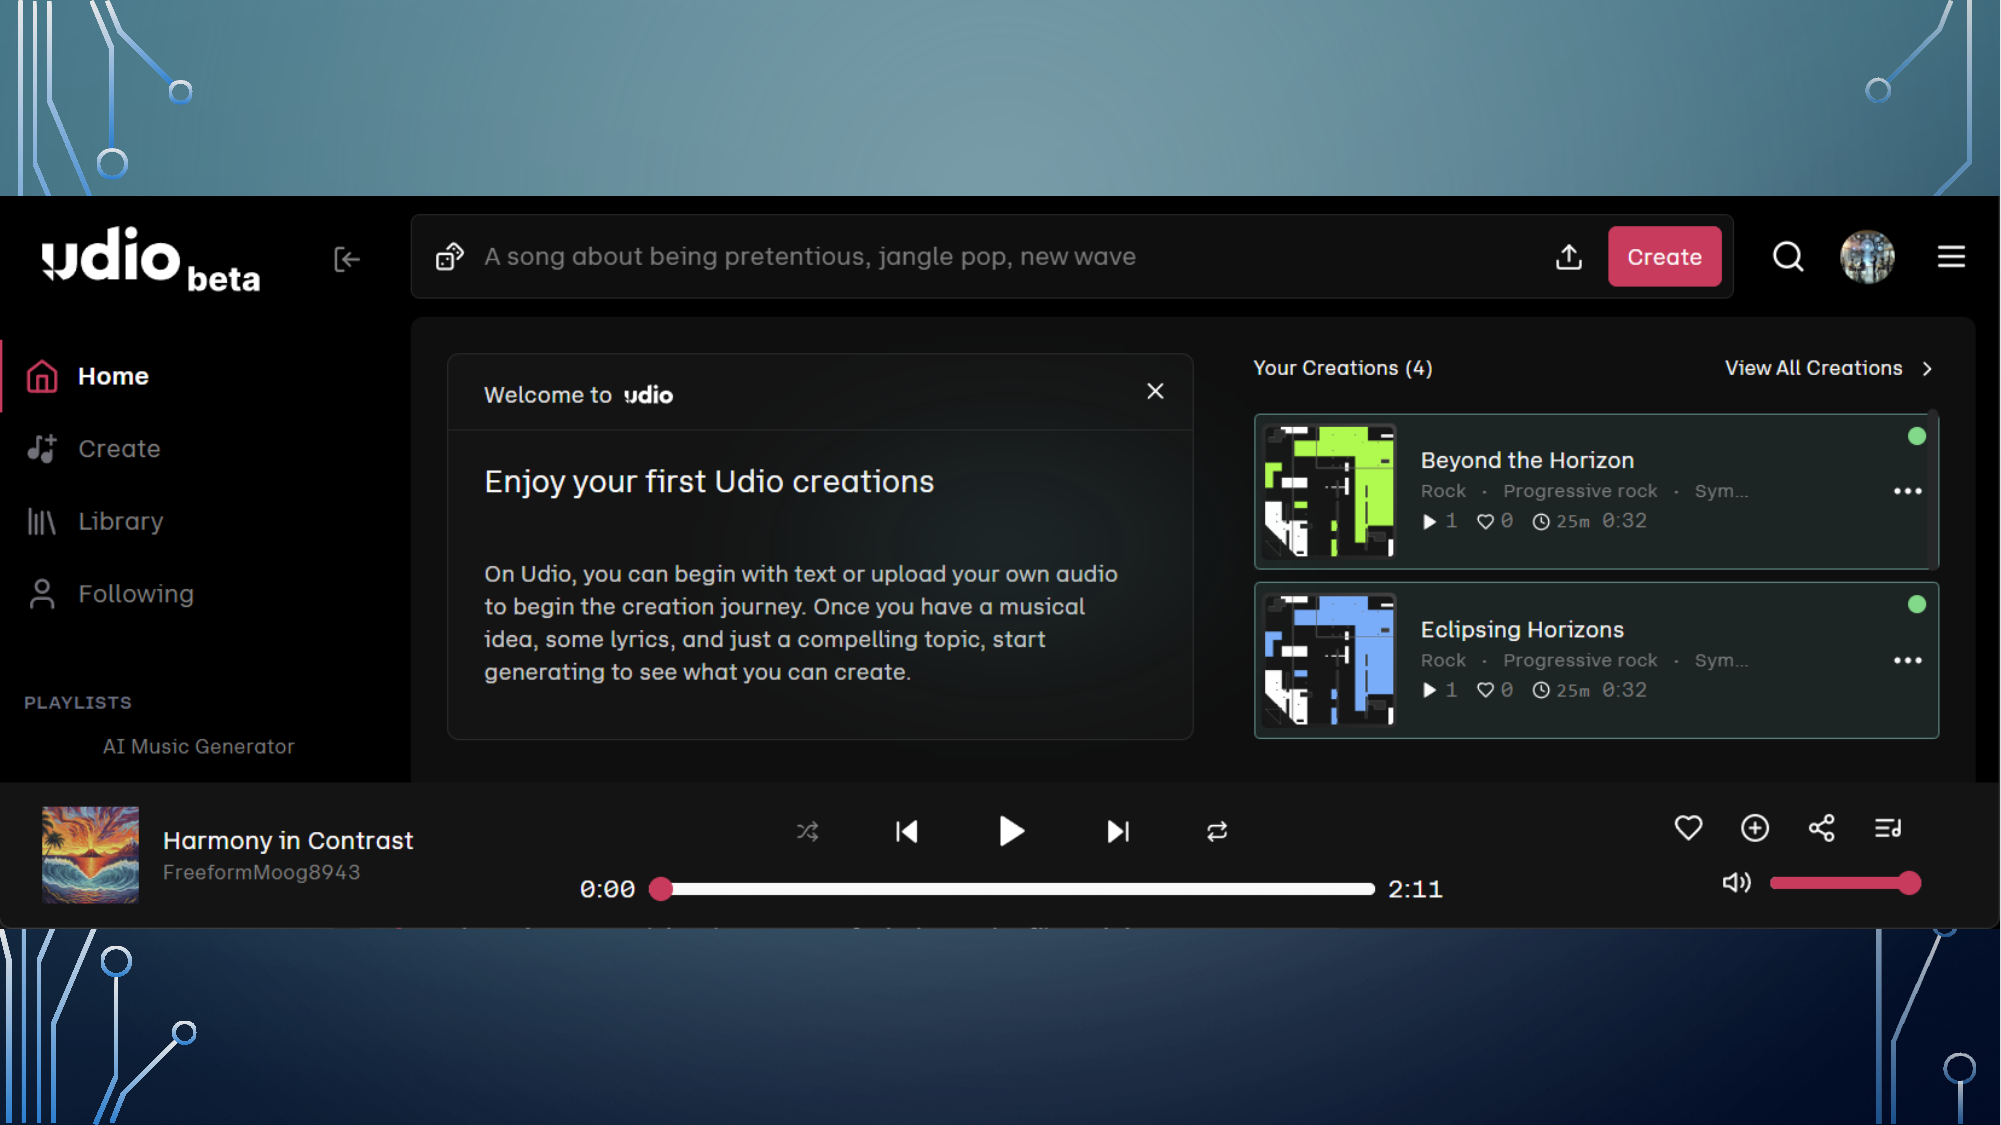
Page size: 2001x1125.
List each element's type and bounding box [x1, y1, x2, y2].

picture [0, 196, 2000, 929]
